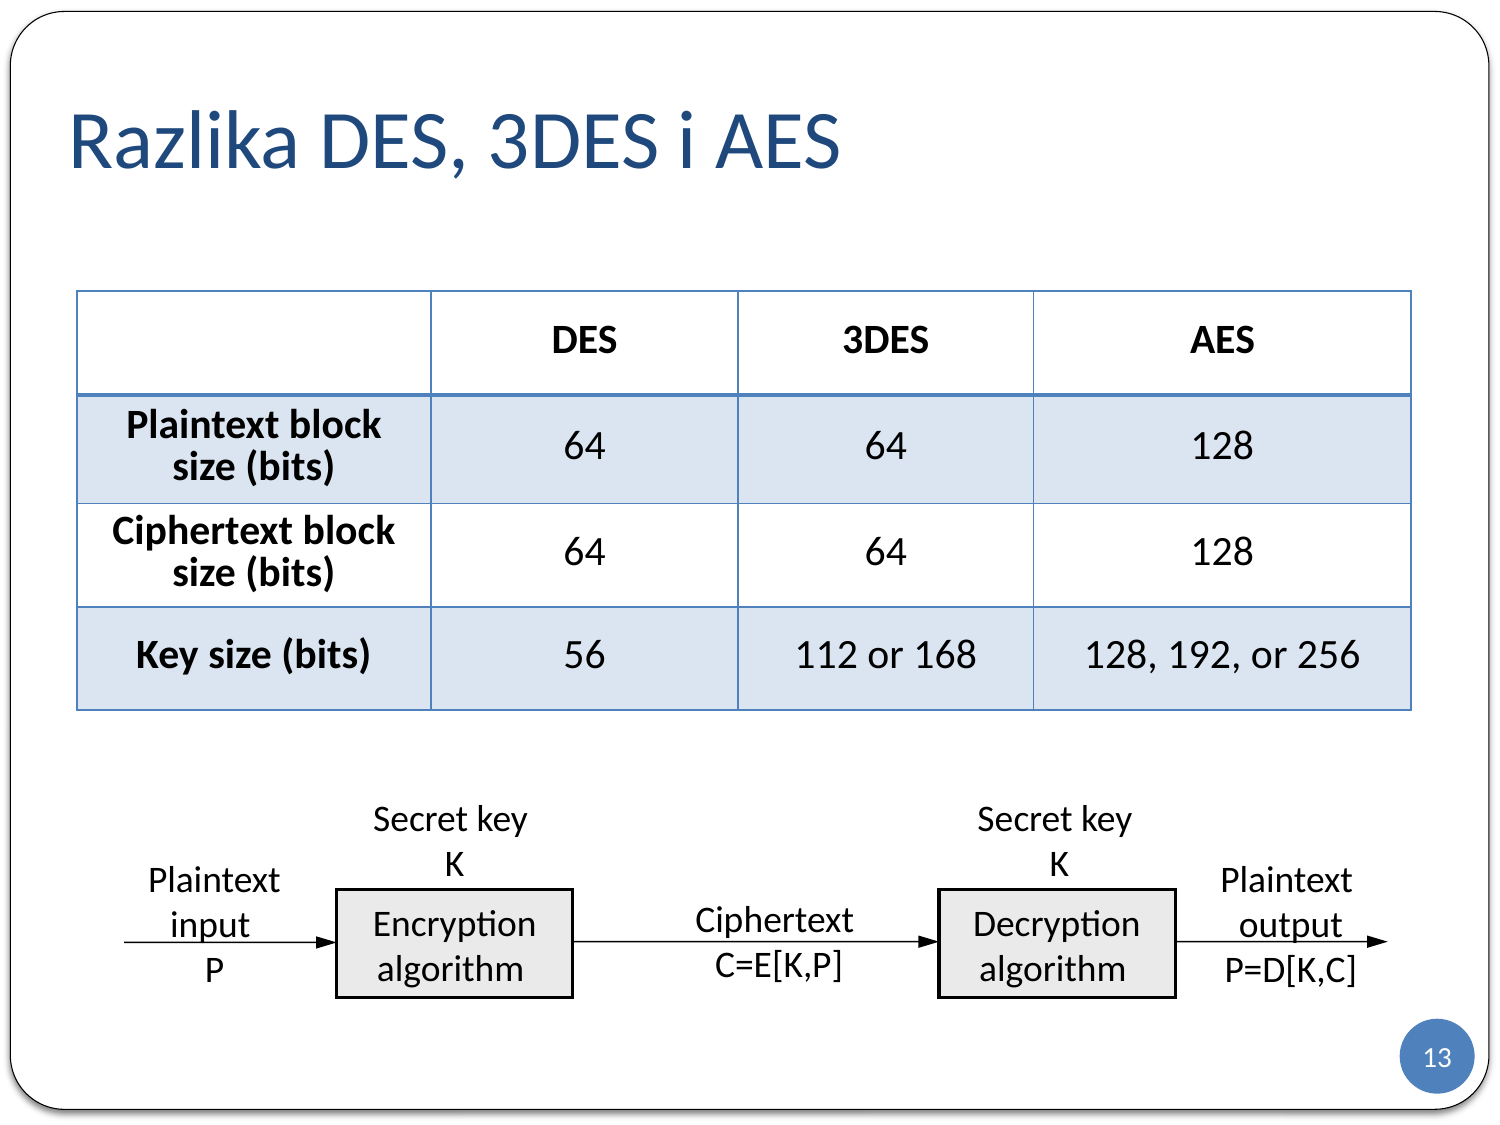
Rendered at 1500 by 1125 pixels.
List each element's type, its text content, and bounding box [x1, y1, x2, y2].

text_box [1377, 938, 1388, 945]
text_box Ciphertext C=E[K,P] [680, 887, 878, 992]
table_header 3DES [739, 292, 1033, 393]
table_cell Plaintext block size (bits) [78, 397, 430, 503]
table_cell 64 [739, 504, 1033, 606]
table_header [78, 292, 430, 393]
text_box Secret key K [948, 786, 1162, 892]
table_cell Key size (bits) [78, 608, 430, 709]
text_box Secret key K [348, 786, 562, 892]
text_box Plaintext input P [133, 847, 296, 998]
table_cell 56 [432, 608, 737, 709]
table_cell 128, 192, or 256 [1034, 608, 1410, 709]
table_cell 128 [1034, 397, 1410, 503]
text_box Plaintext output P=D[K,C] [1205, 847, 1377, 998]
slide_number 13 [1399, 1018, 1475, 1094]
table_header DES [432, 292, 737, 393]
table_cell 128 [1034, 504, 1410, 606]
title Razlika DES, 3DES i AES [52, 44, 1460, 233]
table_cell Ciphertext block size (bits) [78, 504, 430, 606]
table_header AES [1034, 292, 1410, 393]
table_cell 64 [739, 397, 1033, 503]
table_cell 64 [432, 397, 737, 503]
table_cell 112 or 168 [739, 608, 1033, 709]
table_cell 64 [432, 504, 737, 606]
text_box [878, 935, 940, 948]
text_box [296, 936, 337, 949]
text_box Decryption algorithm [938, 889, 1176, 998]
text_box Encryption algorithm [336, 889, 573, 998]
